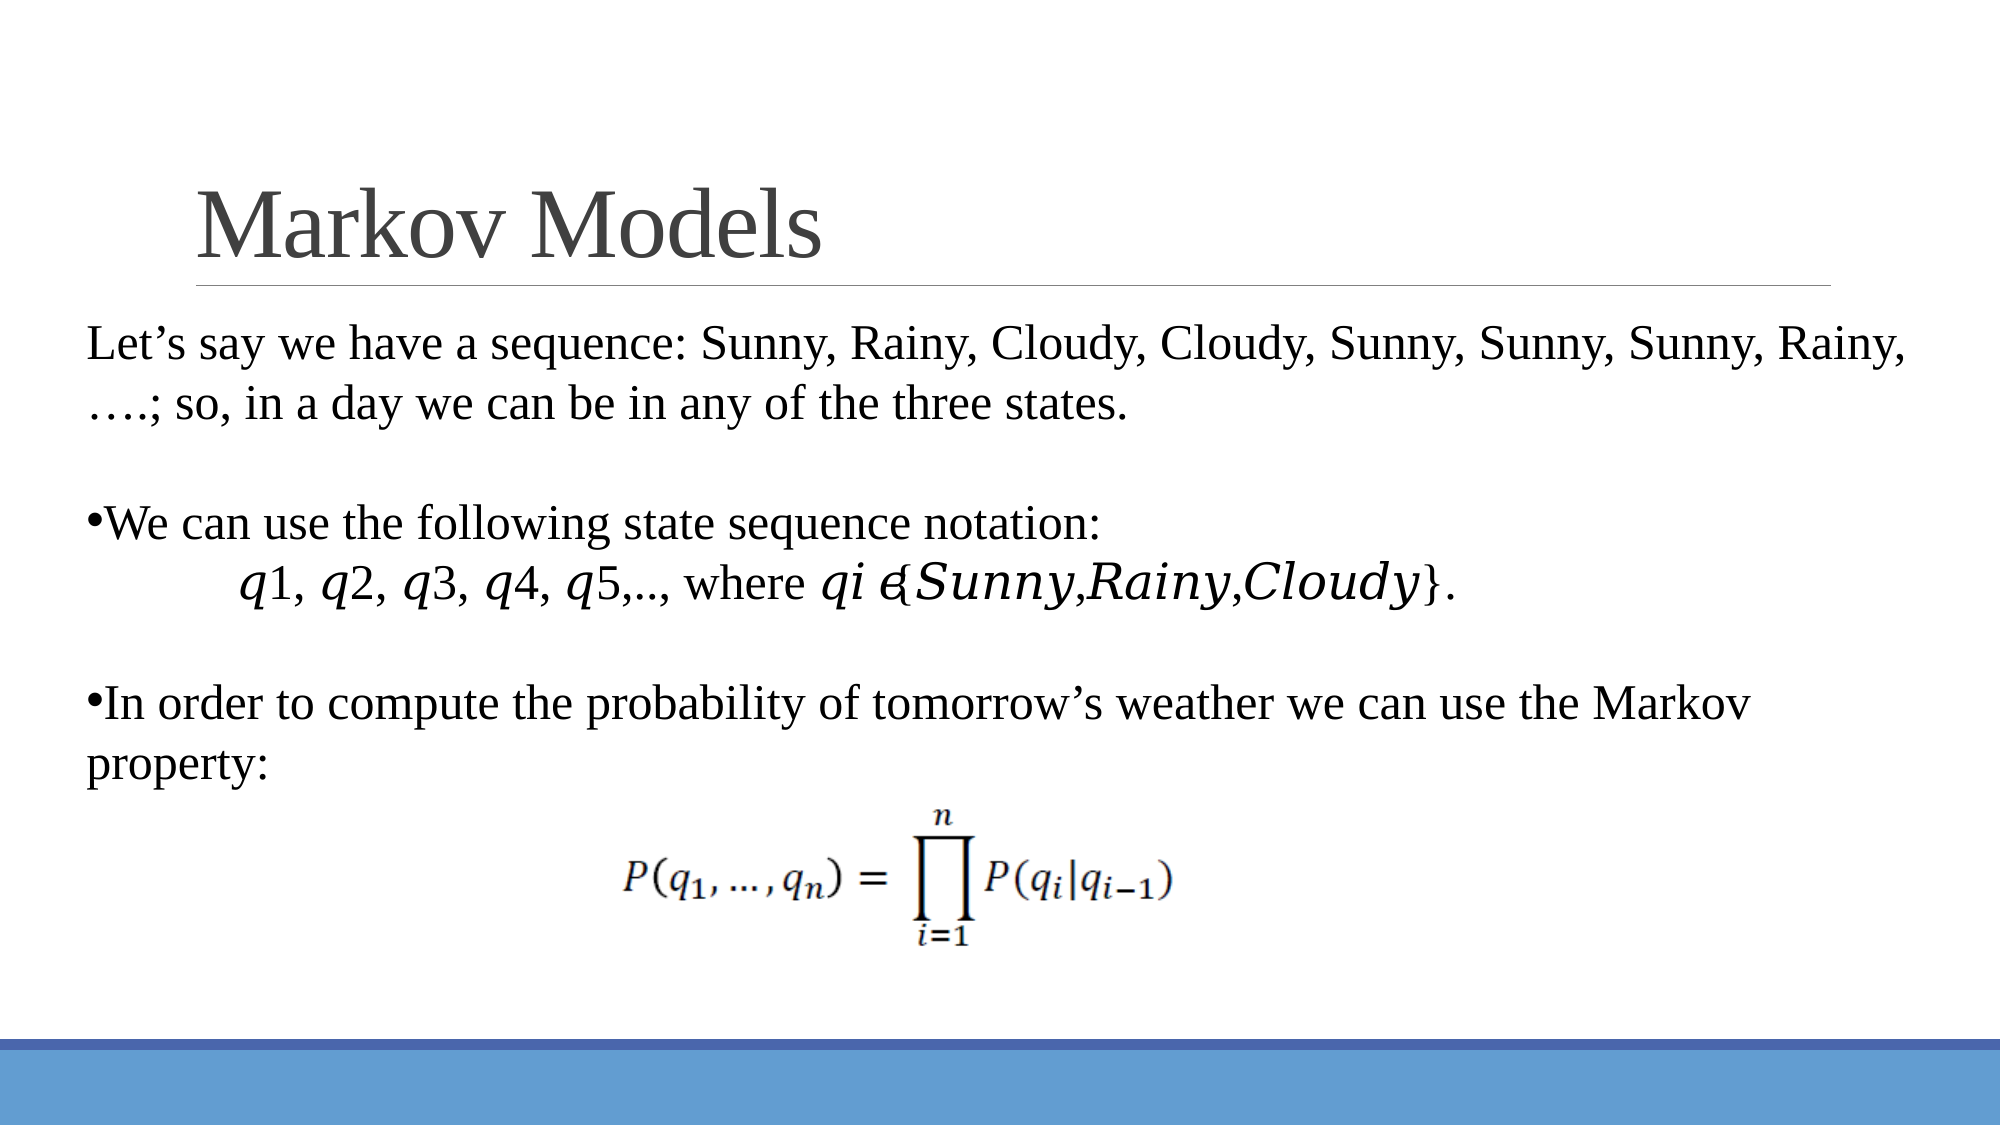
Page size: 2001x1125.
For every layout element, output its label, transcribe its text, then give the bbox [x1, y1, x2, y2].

title Markov Models [180, 47, 1830, 285]
text_box Let’s say we have a sequence: Sunny, Rainy, Cloudy, Cloudy, Sunny, Sunny, Sunny, Rainy, ….; so, in a day we can be in any of the three states. We can use the following state sequence notation: 𝑞1, 𝑞2, 𝑞3, 𝑞4, 𝑞5,.., where 𝑞𝑖 𝜖 {𝑆𝑢𝑛𝑛𝑦,𝑅𝑎𝑖𝑛𝑦,𝐶𝑙𝑜𝑢𝑑𝑦}. In order to compute the probability of tomorrow’s weather we can use the Markov property: [71, 302, 1948, 798]
picture [590, 804, 1207, 958]
